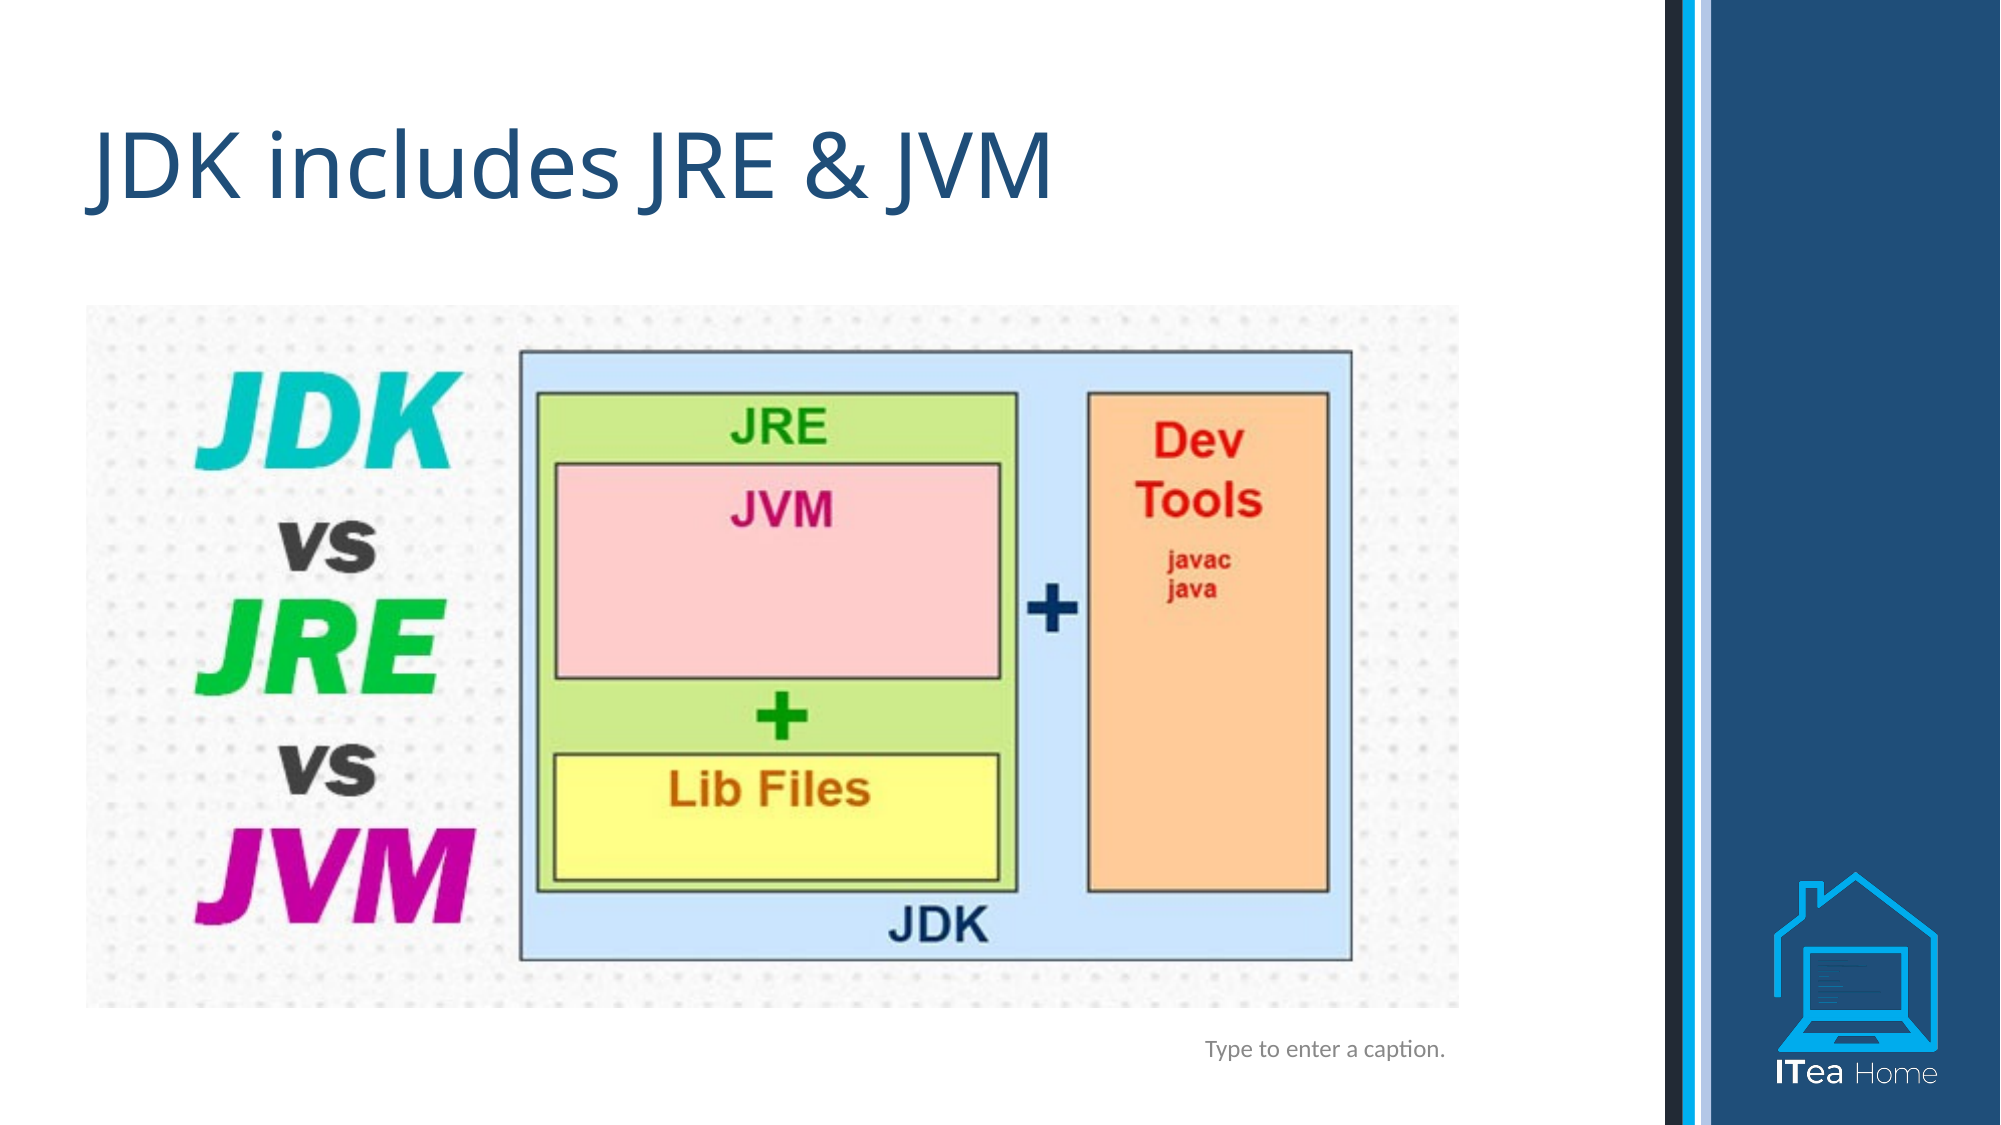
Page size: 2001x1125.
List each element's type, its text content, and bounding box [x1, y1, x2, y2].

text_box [1664, 0, 2000, 1125]
picture [1724, 809, 1987, 1125]
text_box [86, 304, 1460, 1075]
title JDK includes JRE & JVM [84, 59, 1461, 278]
